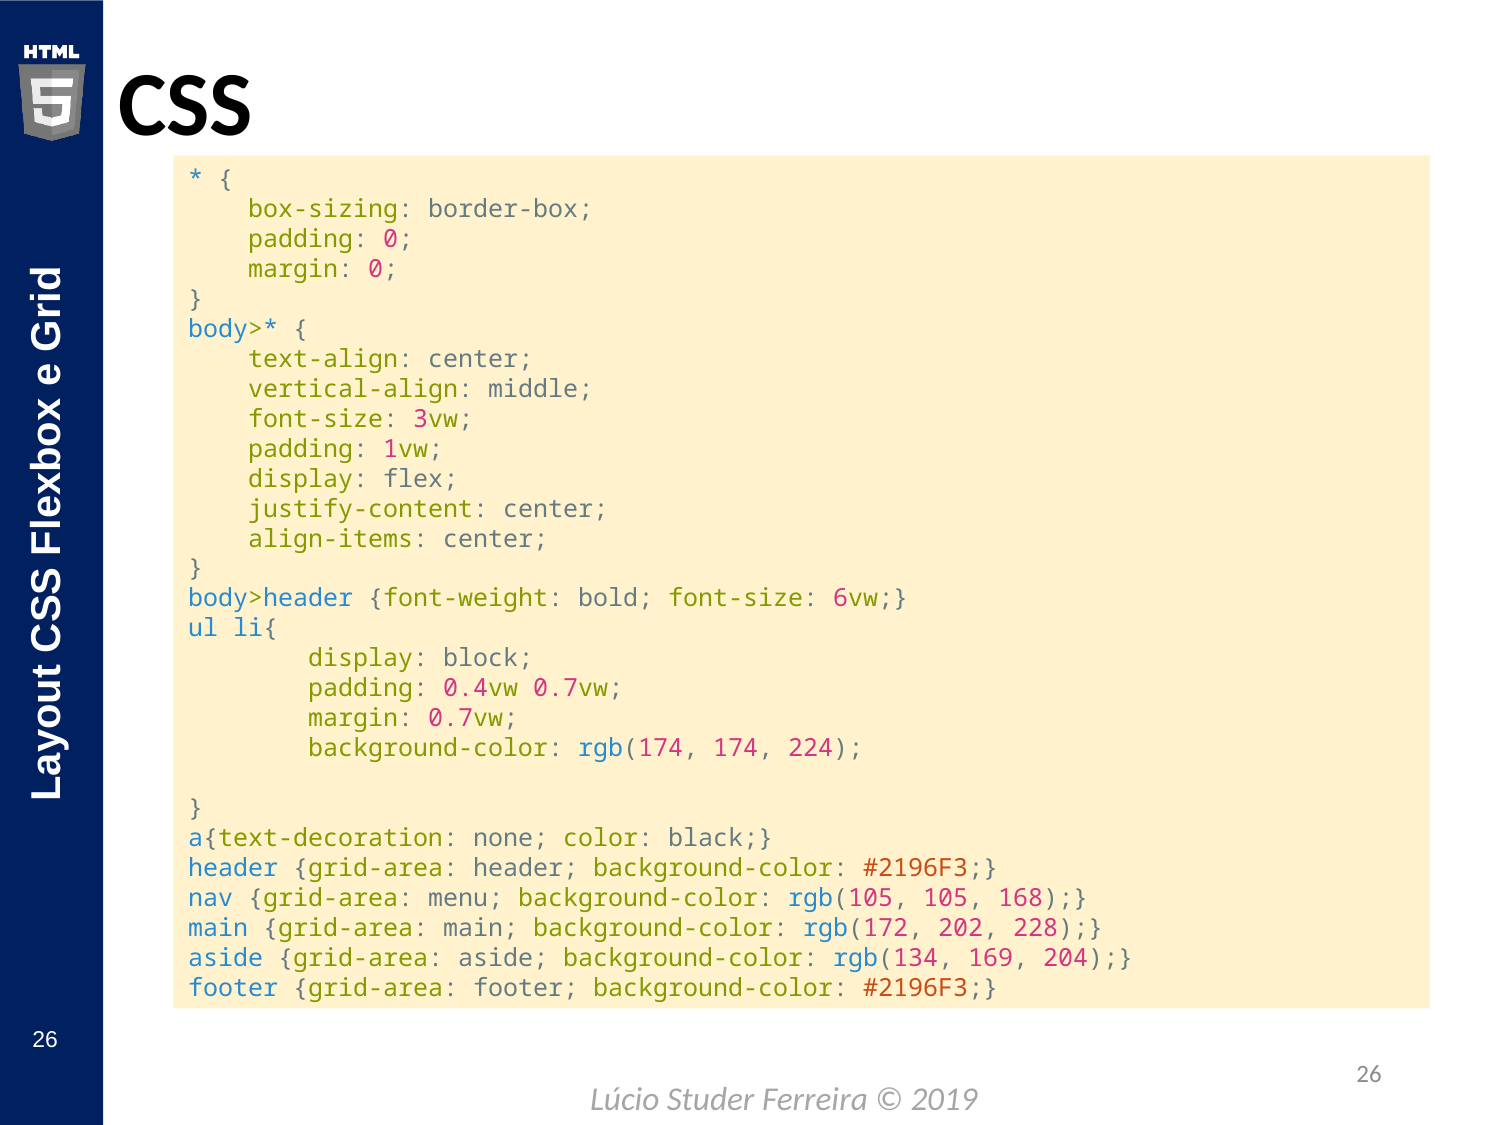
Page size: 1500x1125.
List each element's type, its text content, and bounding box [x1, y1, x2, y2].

title CSS [103, 39, 1500, 173]
picture [4, 45, 99, 141]
text_box * { box-sizing: border-box; padding: 0; margin: 0; } body>* { text-align: center; vertical-align: middle; font-size: 3vw; padding: 1vw; display: flex; justify-content: center; align-items: center; } body>header {font-weight: bold; font-size: 6vw;} ul li{ display: block; padding: 0.4vw 0.7vw; margin: 0.7vw; background-color: rgb(174, 174, 224); } a{text-decoration: none; color: black;} header {grid-area: header; background-color: #2196F3;} nav {grid-area: menu; background-color: rgb(105, 105, 168);} main {grid-area: main; background-color: rgb(172, 202, 228);} aside {grid-area: aside; background-color: rgb(134, 169, 204);} footer {grid-area: footer; background-color: #2196F3;} [173, 155, 1430, 1009]
slide_number 26 [1059, 1042, 1397, 1103]
